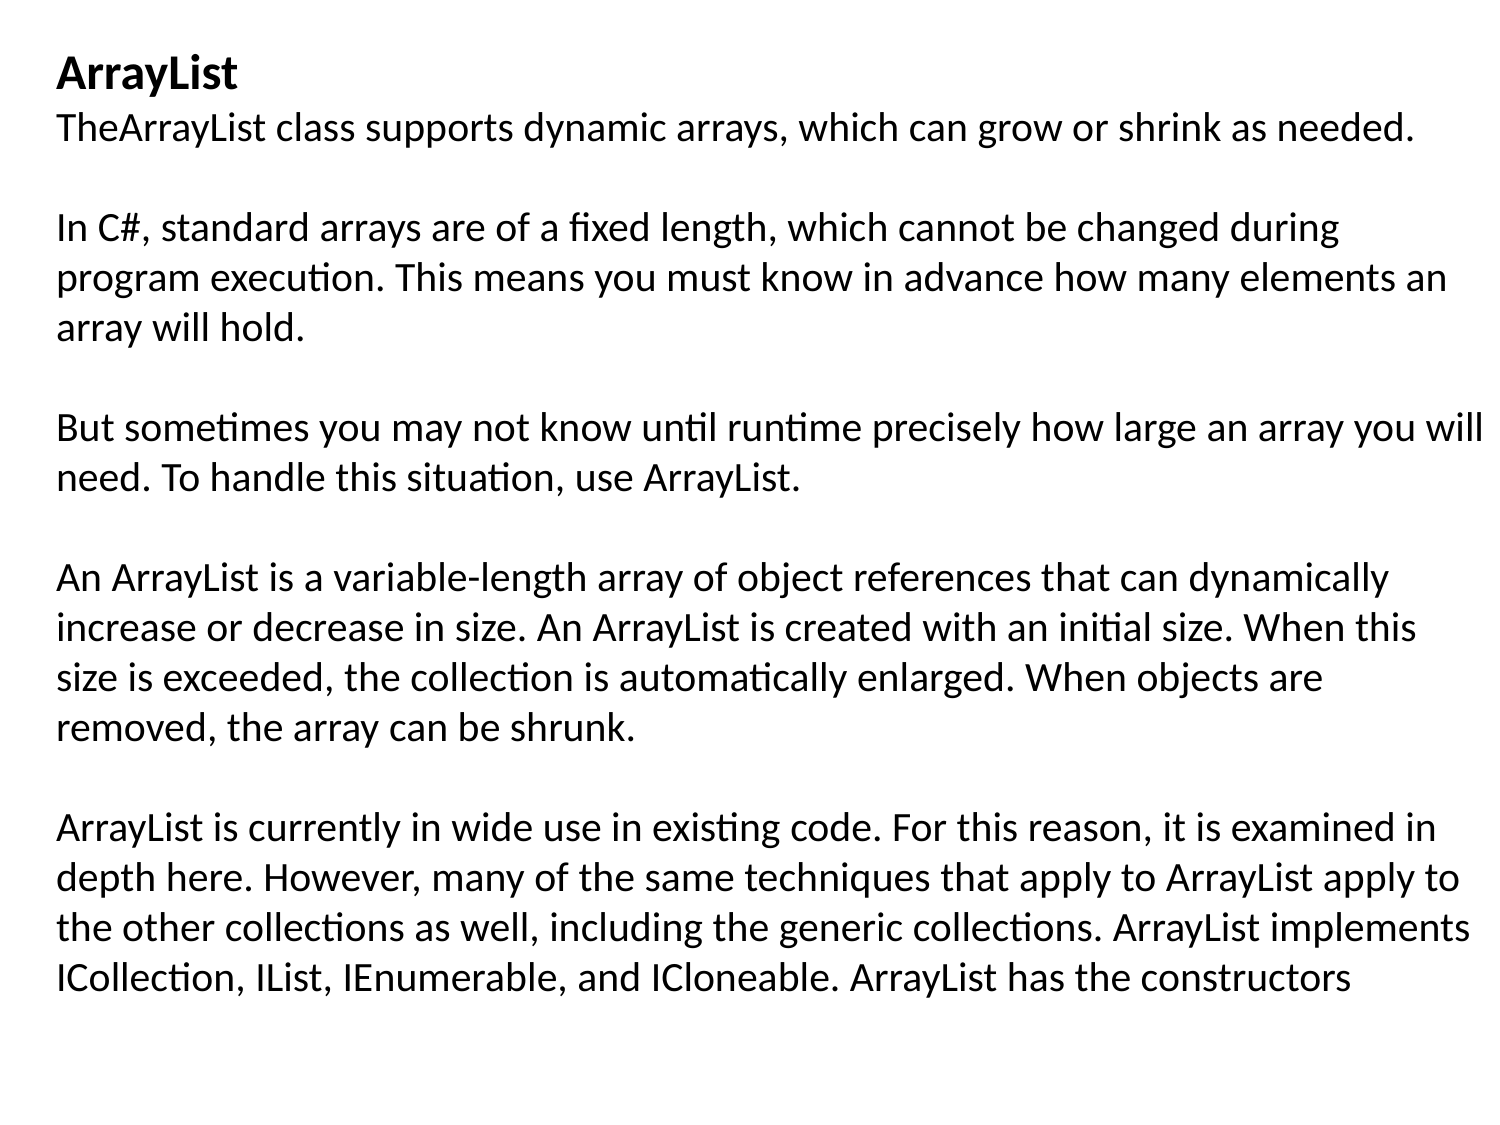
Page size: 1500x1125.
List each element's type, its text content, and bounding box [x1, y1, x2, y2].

text_box ArrayList TheArrayList class supports dynamic arrays, which can grow or shrink as needed. In C#, standard arrays are of a fixed length, which cannot be changed during program execution. This means you must know in advance how many elements an array will hold. But sometimes you may not know until runtime precisely how large an array you will need. To handle this situation, use ArrayList. An ArrayList is a variable-length array of object references that can dynamically increase or decrease in size. An ArrayList is created with an initial size. When this size is exceeded, the collection is automatically enlarged. When objects are removed, the array can be shrunk. ArrayList is currently in wide use in existing code. For this reason, it is examined in depth here. However, many of the same techniques that apply to ArrayList apply to the other collections as well, including the generic collections. ArrayList implements ICollection, IList, IEnumerable, and ICloneable. ArrayList has the constructors [41, 32, 1500, 1008]
